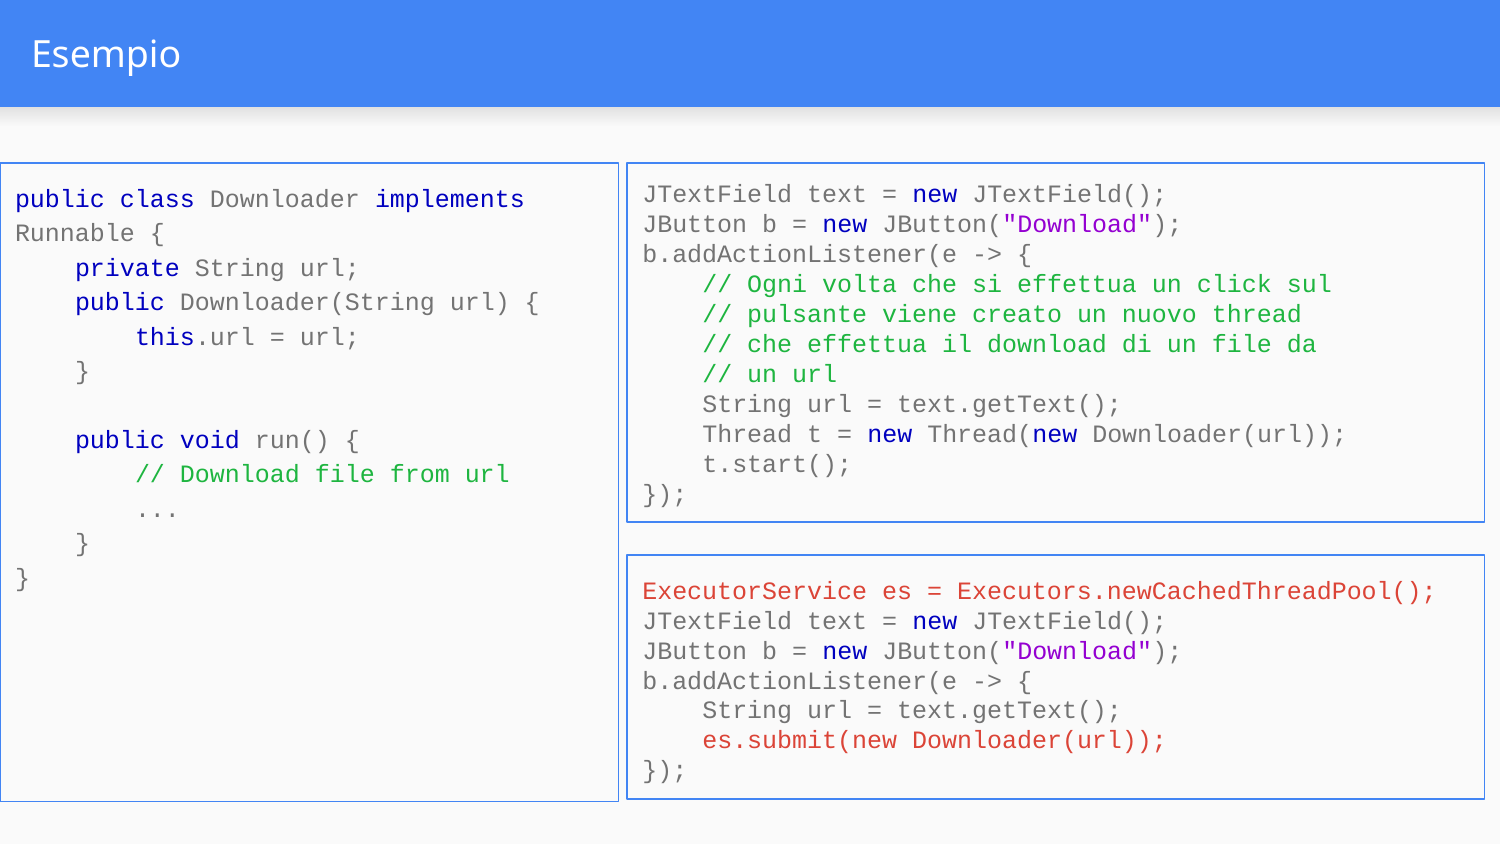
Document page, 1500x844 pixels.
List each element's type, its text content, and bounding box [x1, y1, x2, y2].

text_box ExecutorService es = Executors.newCachedThreadPool(); JTextField text = new JTextField(); JButton b = new JButton("Download"); b.addActionListener(e -> { String url = text.getText(); es.submit(new Downloader(url)); }); [627, 554, 1485, 799]
title Esempio [16, 2, 1464, 102]
text_box public class Downloader implements Runnable { private String url; public Downloader(String url) { this.url = url; } public void run() { // Download file from url ... } } [0, 162, 619, 802]
text_box JTextField text = new JTextField(); JButton b = new JButton("Download"); b.addActionListener(e -> { // Ogni volta che si effettua un click sul // pulsante viene creato un nuovo thread // che effettua il download di un file da // un url String url = text.getText(); Thread t = new Thread(new Downloader(url)); t.start(); }); [627, 162, 1485, 523]
